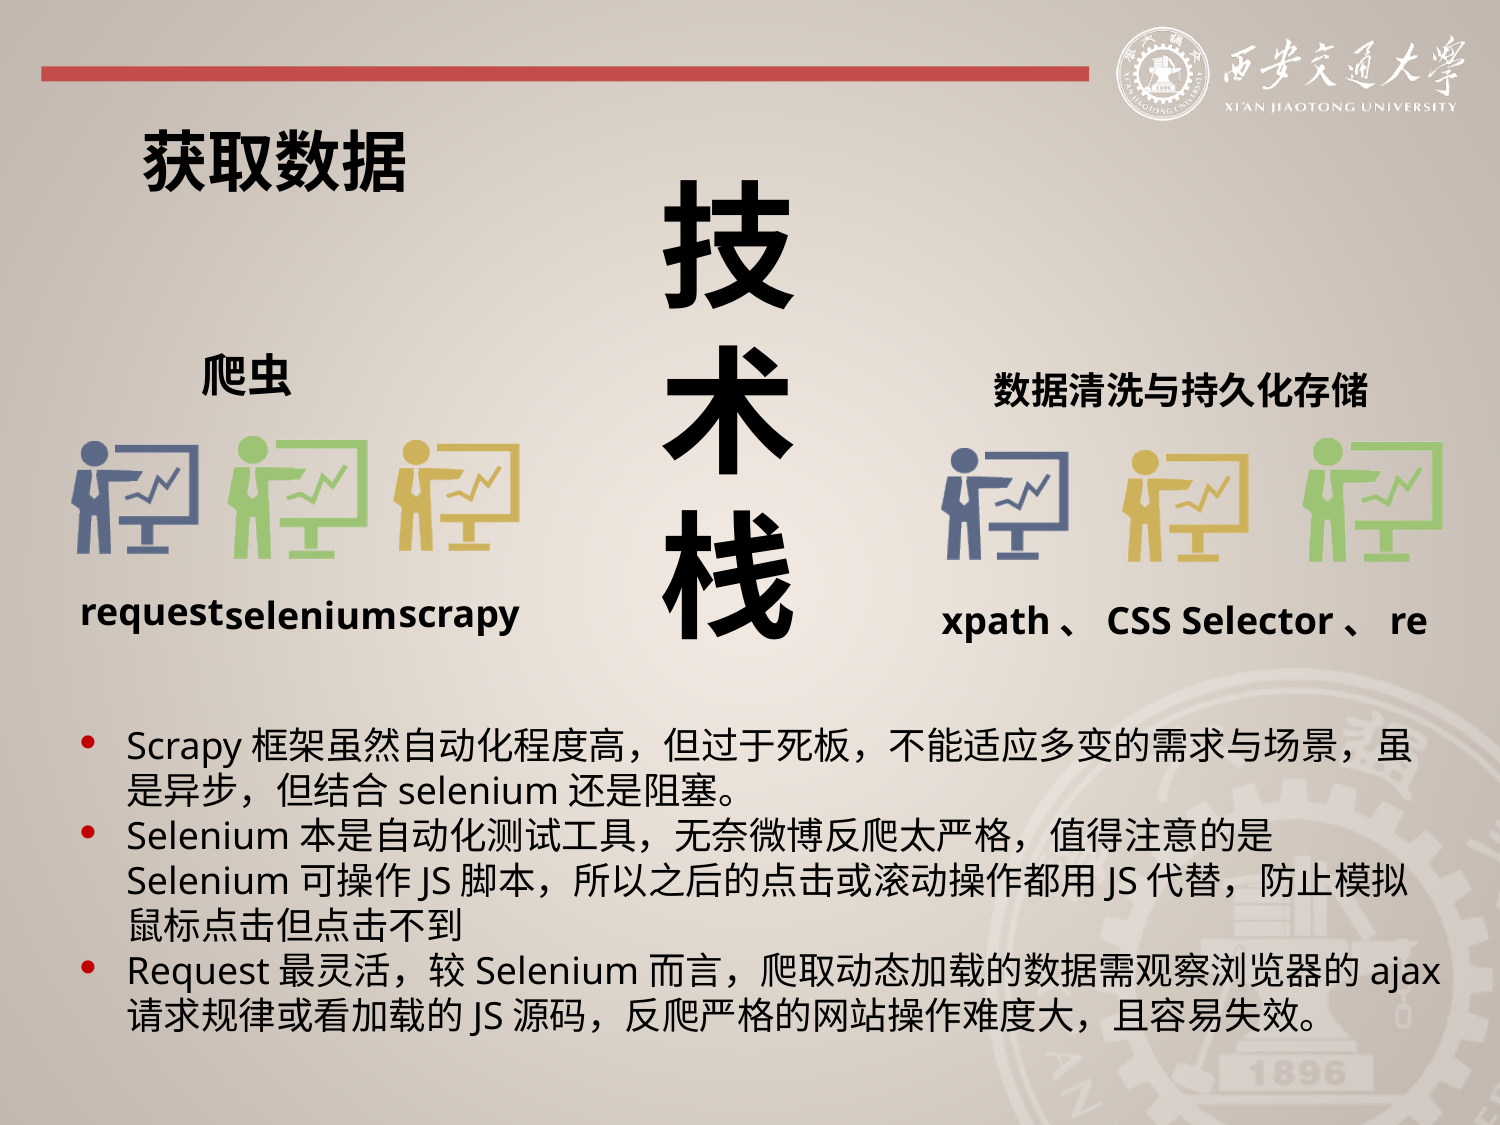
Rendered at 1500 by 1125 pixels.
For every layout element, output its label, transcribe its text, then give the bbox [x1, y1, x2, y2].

picture [0, 0, 1500, 1125]
text_box request [64, 581, 239, 641]
text_box 获取数据 [126, 112, 424, 207]
text_box 爬虫 [186, 339, 412, 409]
text_box 数据清洗与持久化存储 [978, 359, 1391, 420]
text_box xpath、CSS Selector、re [926, 589, 1443, 650]
text_box 技术栈 [645, 152, 923, 662]
text_box scrapy [383, 582, 535, 643]
text_box Scrapy框架虽然自动化程度高，但过于死板，不能适应多变的需求与场景，虽是异步，但结合selenium还是阻塞。 Selenium本是自动化测试工具，无奈微博反爬太严格，值得注意的是Selenium可操作JS脚本，所以之后的点击或滚动操作都用JS代替，防止模拟鼠标点击但点击不到 Request最灵活，较Selenium而言，爬取动态加载的数据需观察浏览器的ajax请求规律或看加载的JS源码，反爬严格的网站操作难度大，且容易失效。 [64, 715, 1462, 1045]
text_box selenium [209, 584, 412, 645]
